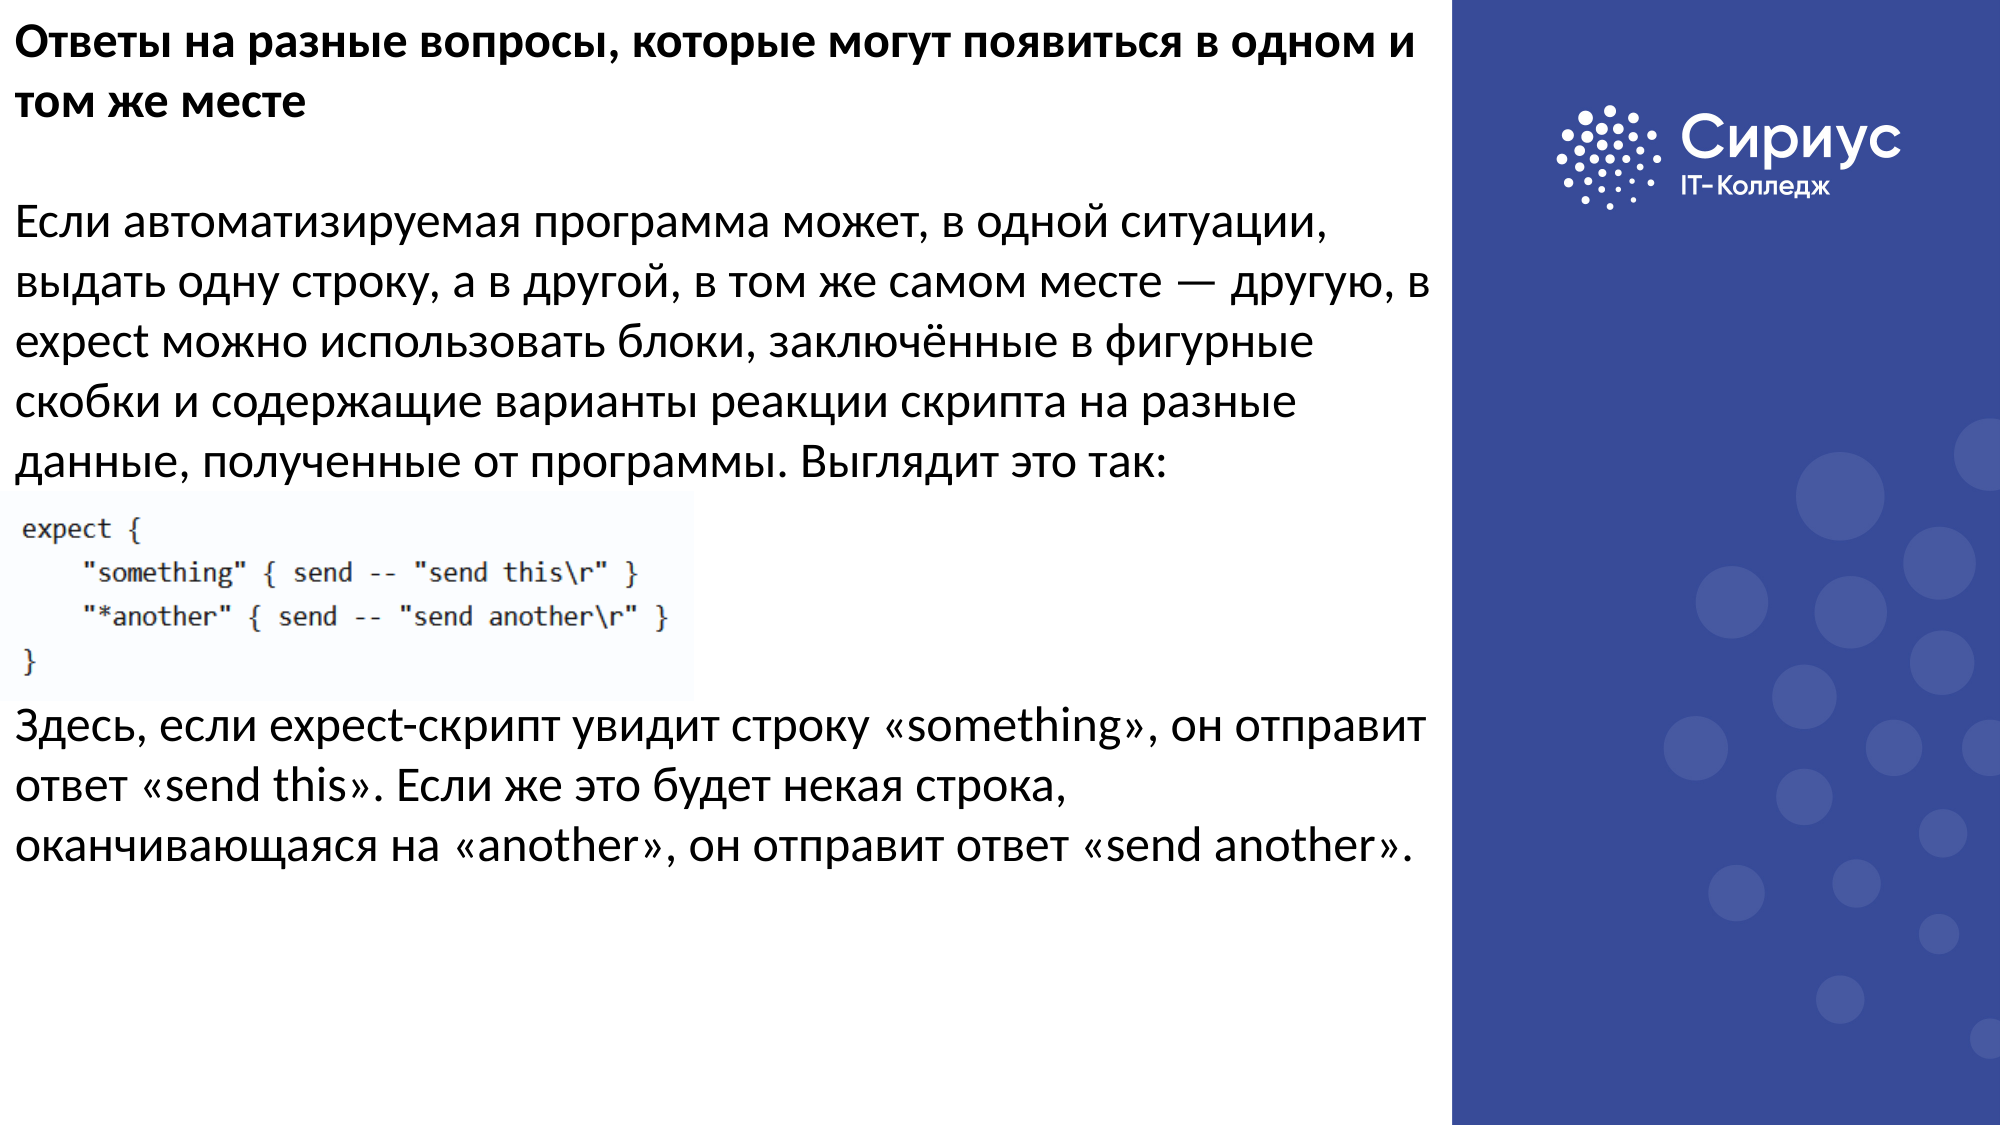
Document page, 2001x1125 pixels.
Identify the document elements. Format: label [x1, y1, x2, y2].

picture [0, 491, 694, 701]
list [0, 0, 2000, 1125]
